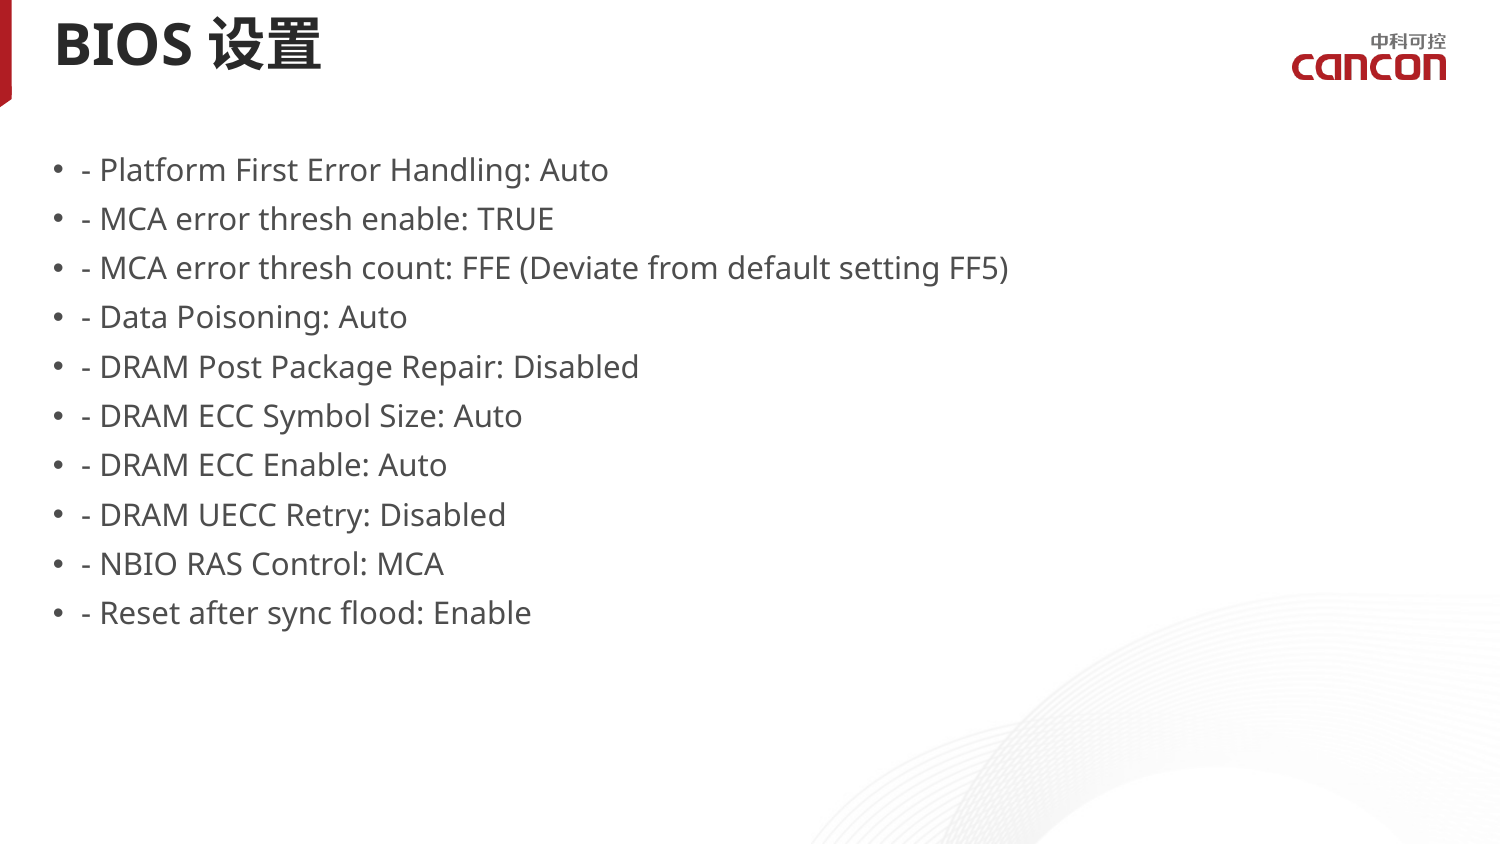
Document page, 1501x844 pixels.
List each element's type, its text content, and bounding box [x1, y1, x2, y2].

picture [811, 151, 1501, 844]
title BIOS设置 [41, 7, 1263, 87]
list - Platform First Error Handling: Auto - MCA error thresh enable: TRUE - MCA error thresh count: FFE (Deviate from default setting FF5) - Data Poisoning: Auto - DRAM Post Package Repair: Disabled - DRAM ECC Symbol Size: Auto - DRAM ECC Enable: Auto - DRAM UECC Retry: Disabled - NBIO RAS Control: MCA - Reset after sync flood: Enable [41, 148, 1451, 764]
picture [1292, 33, 1446, 80]
